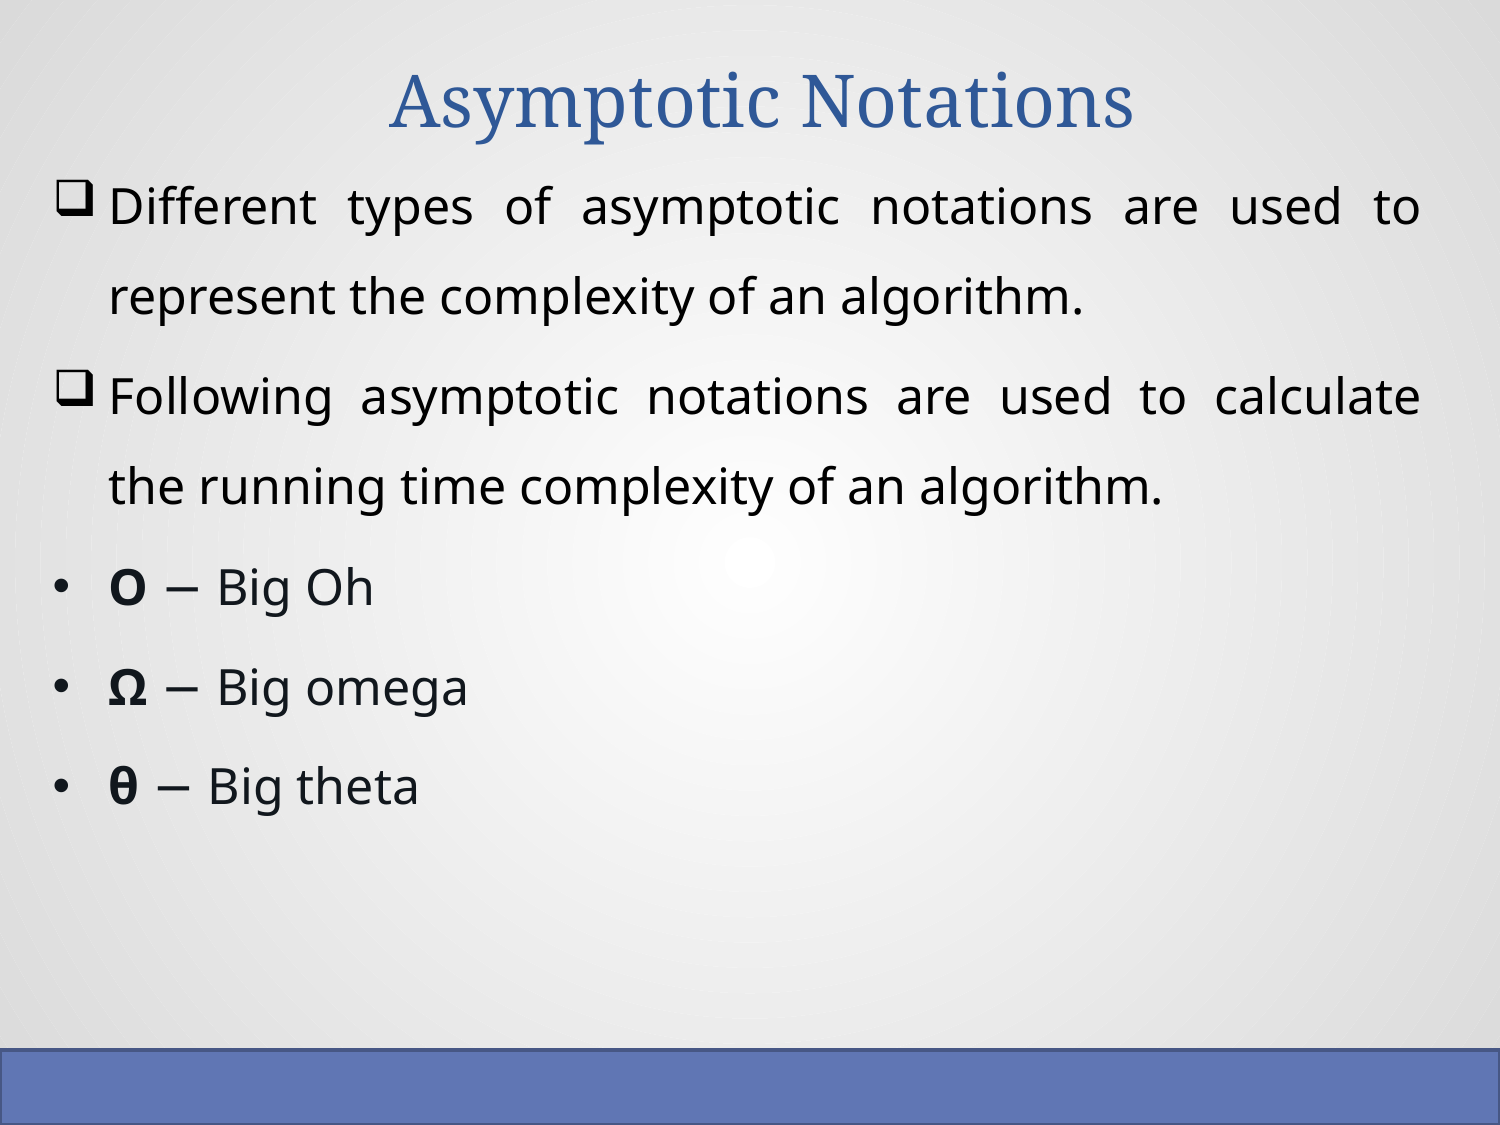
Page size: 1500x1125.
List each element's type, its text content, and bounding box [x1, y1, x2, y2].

title Asymptotic Notations [87, 24, 1438, 137]
list Different types of asymptotic notations are used to represent the complexity of an algorithm. Following asymptotic notations are used to calculate the running time complexity of an algorithm. O − Big Oh Ω − Big omega θ − Big theta [37, 137, 1438, 1048]
text_box [0, 1048, 1500, 1125]
